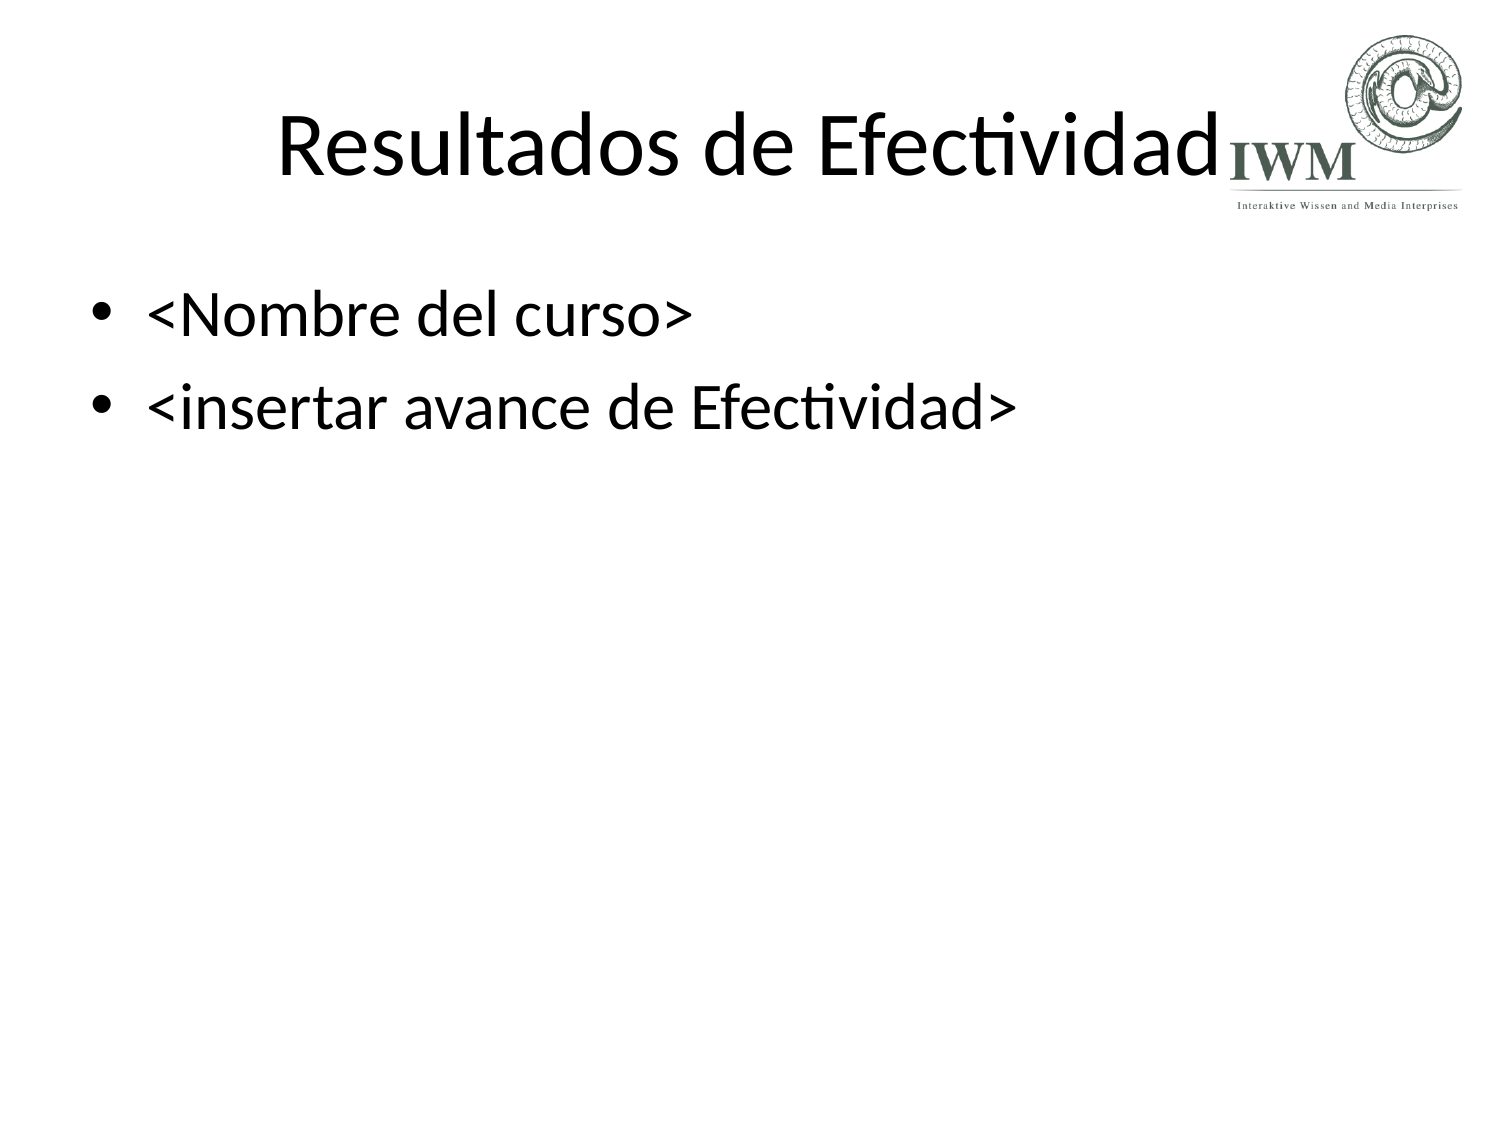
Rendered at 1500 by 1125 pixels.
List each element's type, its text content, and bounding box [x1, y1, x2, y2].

list <Nombre del curso> <insertar avance de Efectividad> [75, 262, 1425, 1005]
title Resultados de Efectividad [75, 45, 1425, 233]
picture [1230, 34, 1462, 212]
